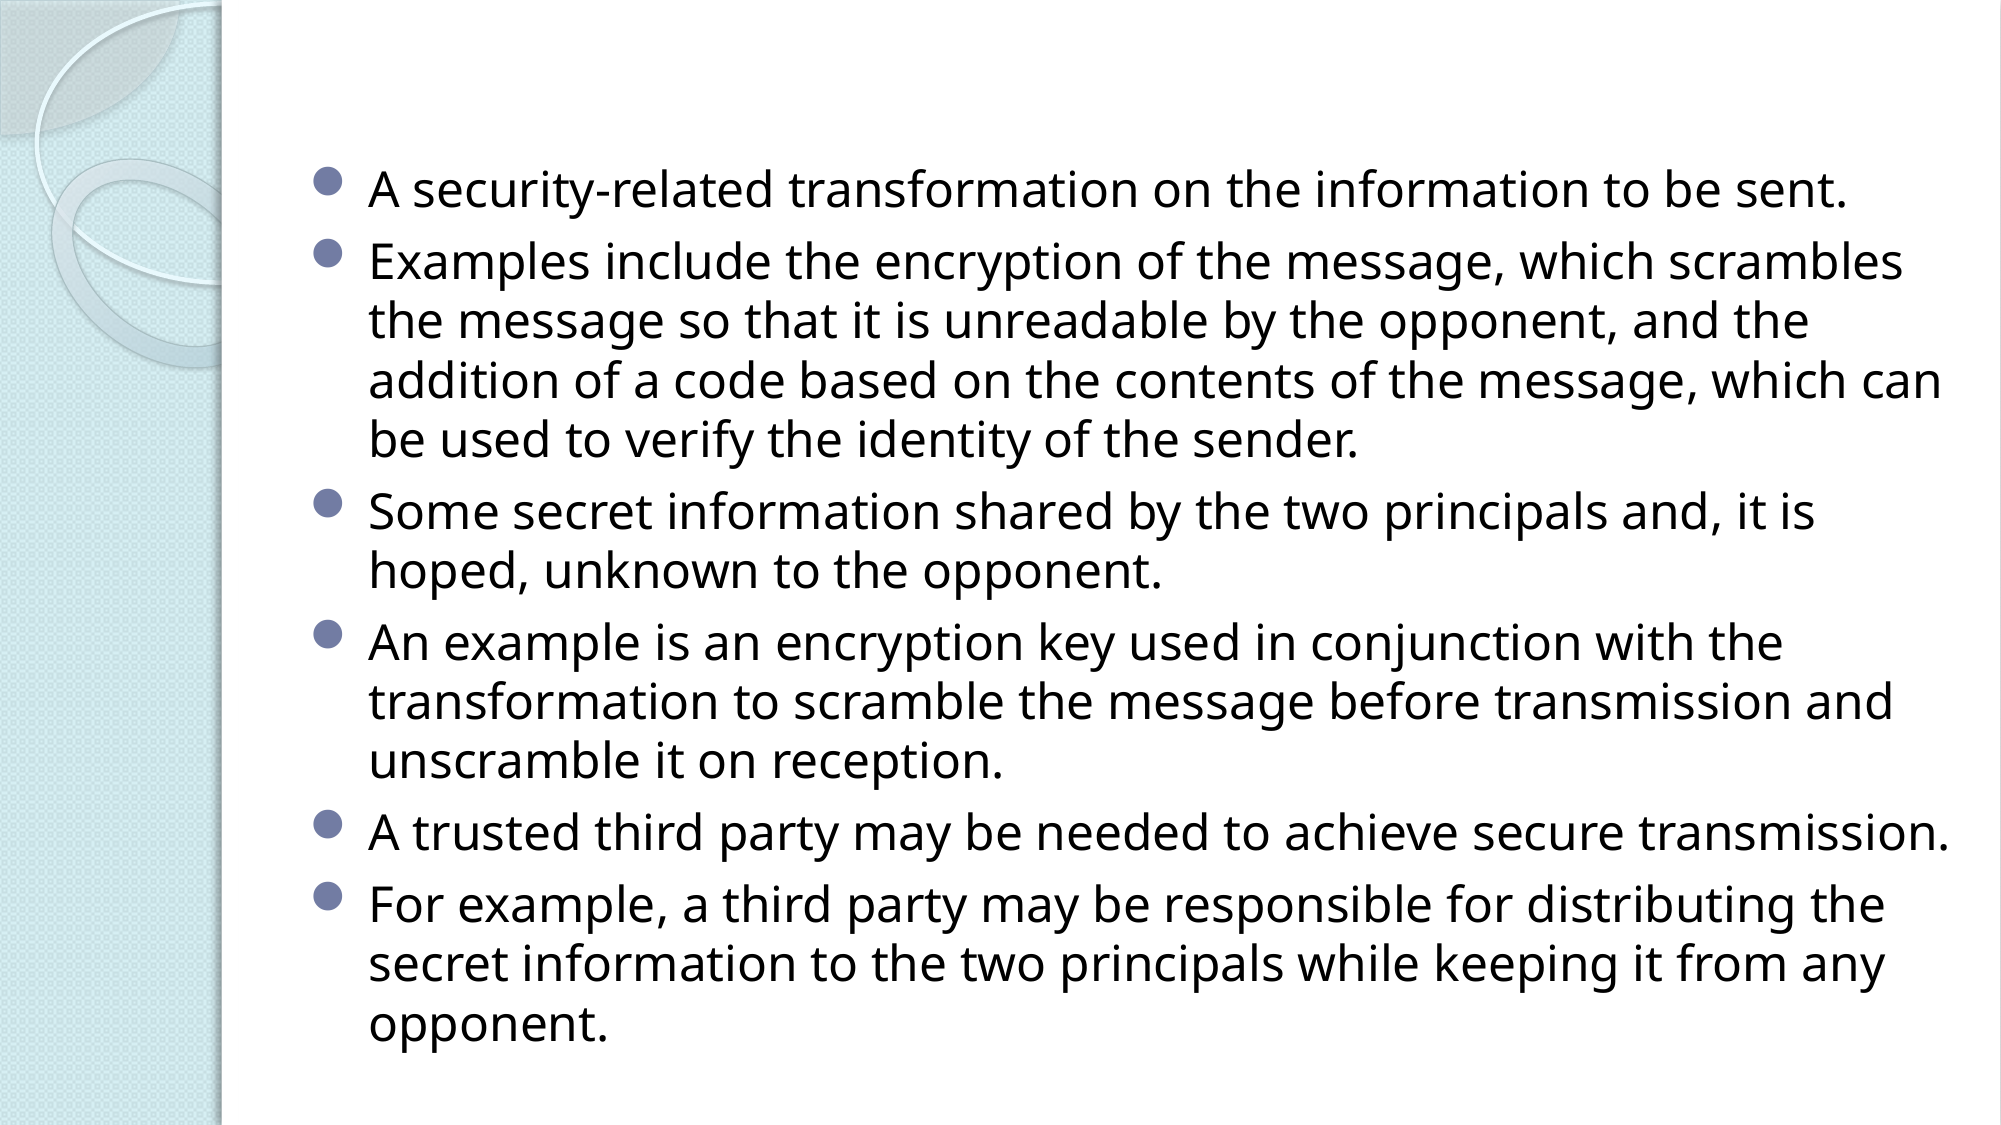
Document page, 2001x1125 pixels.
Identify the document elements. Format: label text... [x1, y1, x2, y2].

list A security-related transformation on the information to be sent. Examples include the encryption of the message, which scrambles the message so that it is unreadable by the opponent, and the addition of a code based on the contents of the message, which can be used to verify the identity of the sender. Some secret information shared by the two principals and, it is hoped, unknown to the opponent. An example is an encryption key used in conjunction with the transformation to scramble the message before transmission and unscramble it on reception. A trusted third party may be needed to achieve secure transmission. For example, a third party may be responsible for distributing the secret information to the two principals while keeping it from any opponent. [294, 150, 1971, 1081]
